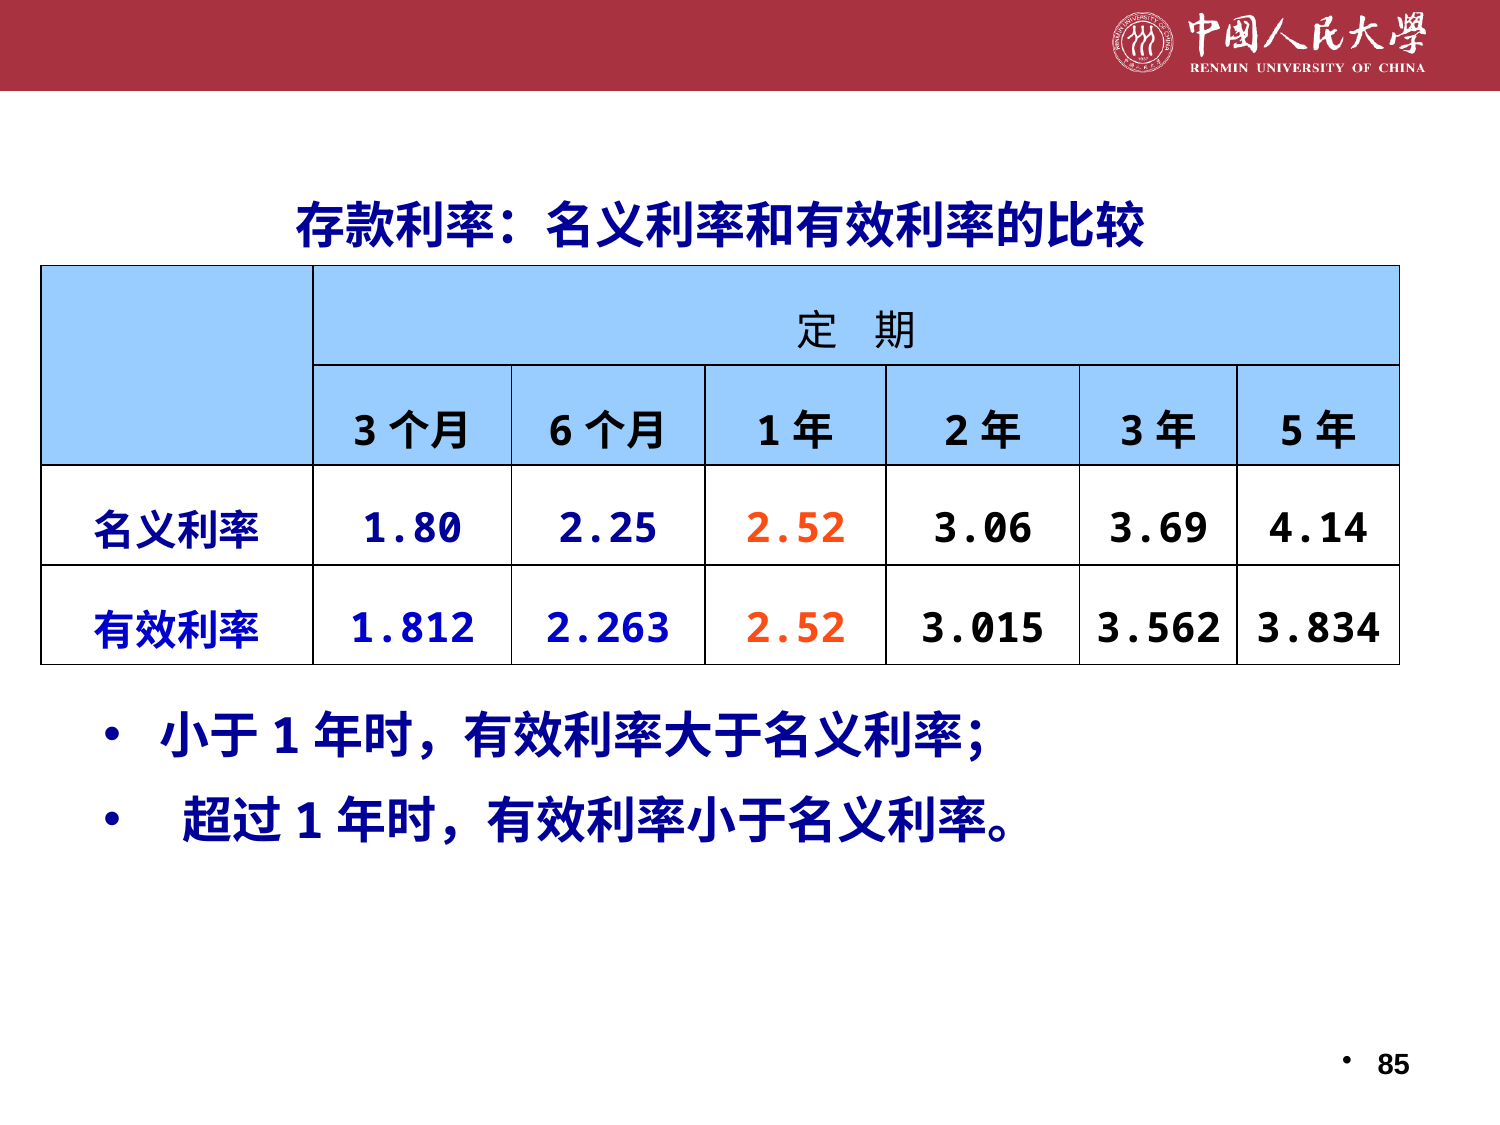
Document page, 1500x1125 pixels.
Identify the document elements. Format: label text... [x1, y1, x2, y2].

table_cell 3.06 [887, 466, 1079, 564]
table_cell 有效利率 [42, 566, 312, 664]
table_cell 1.80 [314, 466, 511, 564]
table_cell [42, 266, 312, 464]
table_cell 3.015 [887, 566, 1079, 664]
table_cell 1年 [706, 366, 885, 464]
table_cell 3个月 [314, 366, 511, 464]
table_cell 1.812 [314, 566, 511, 664]
table_cell 3.562 [1080, 566, 1236, 664]
slide_number 85 [1074, 1024, 1425, 1103]
table_cell 4.14 [1238, 466, 1399, 564]
table_cell 2年 [887, 366, 1079, 464]
table_header 存款利率：名义利率和有效利率的比较 [41, 149, 1400, 265]
table_cell 3年 [1080, 366, 1236, 464]
table_cell 2.25 [512, 466, 704, 564]
picture [0, 0, 1500, 91]
table_cell 2.52 [706, 566, 885, 664]
table_cell 6个月 [512, 366, 704, 464]
text_box 小于1年时，有效利率大于名义利率； 超过1年时，有效利率小于名义利率。 [88, 680, 1400, 856]
table_cell 3.69 [1080, 466, 1236, 564]
table_cell 名义利率 [42, 466, 312, 564]
table_cell 定 期 [314, 266, 1399, 364]
table_cell 3.834 [1238, 566, 1399, 664]
table_cell 2.52 [706, 466, 885, 564]
table_cell 5年 [1238, 366, 1399, 464]
table_cell 2.263 [512, 566, 704, 664]
